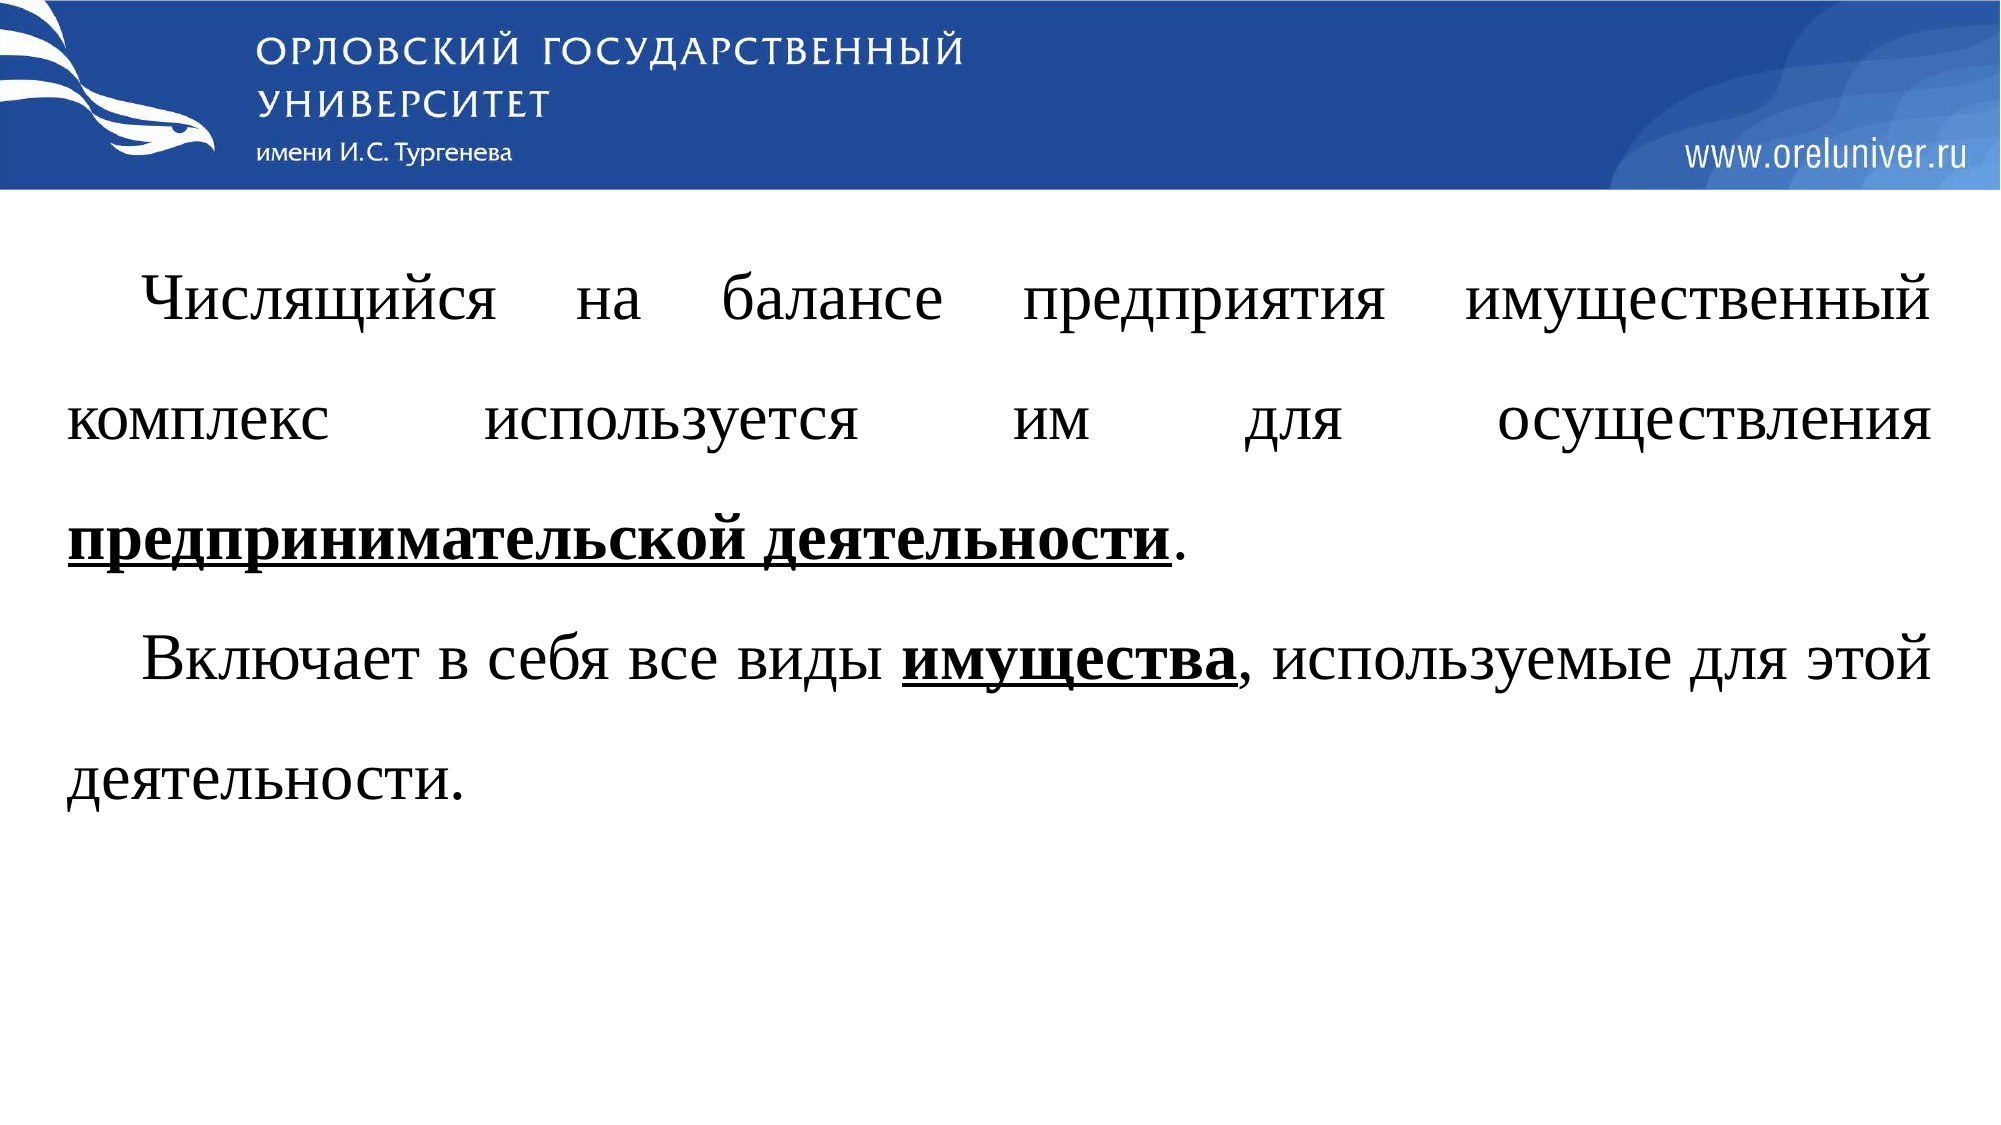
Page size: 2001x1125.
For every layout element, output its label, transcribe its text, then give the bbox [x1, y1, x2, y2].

list Числящийся на балансе предприятия имущественный комплекс используется им для осуществления предпринимательской деятельности. Включает в себя все виды имущества, используемые для этой деятельности. [52, 205, 1949, 1125]
picture [0, 0, 2000, 190]
